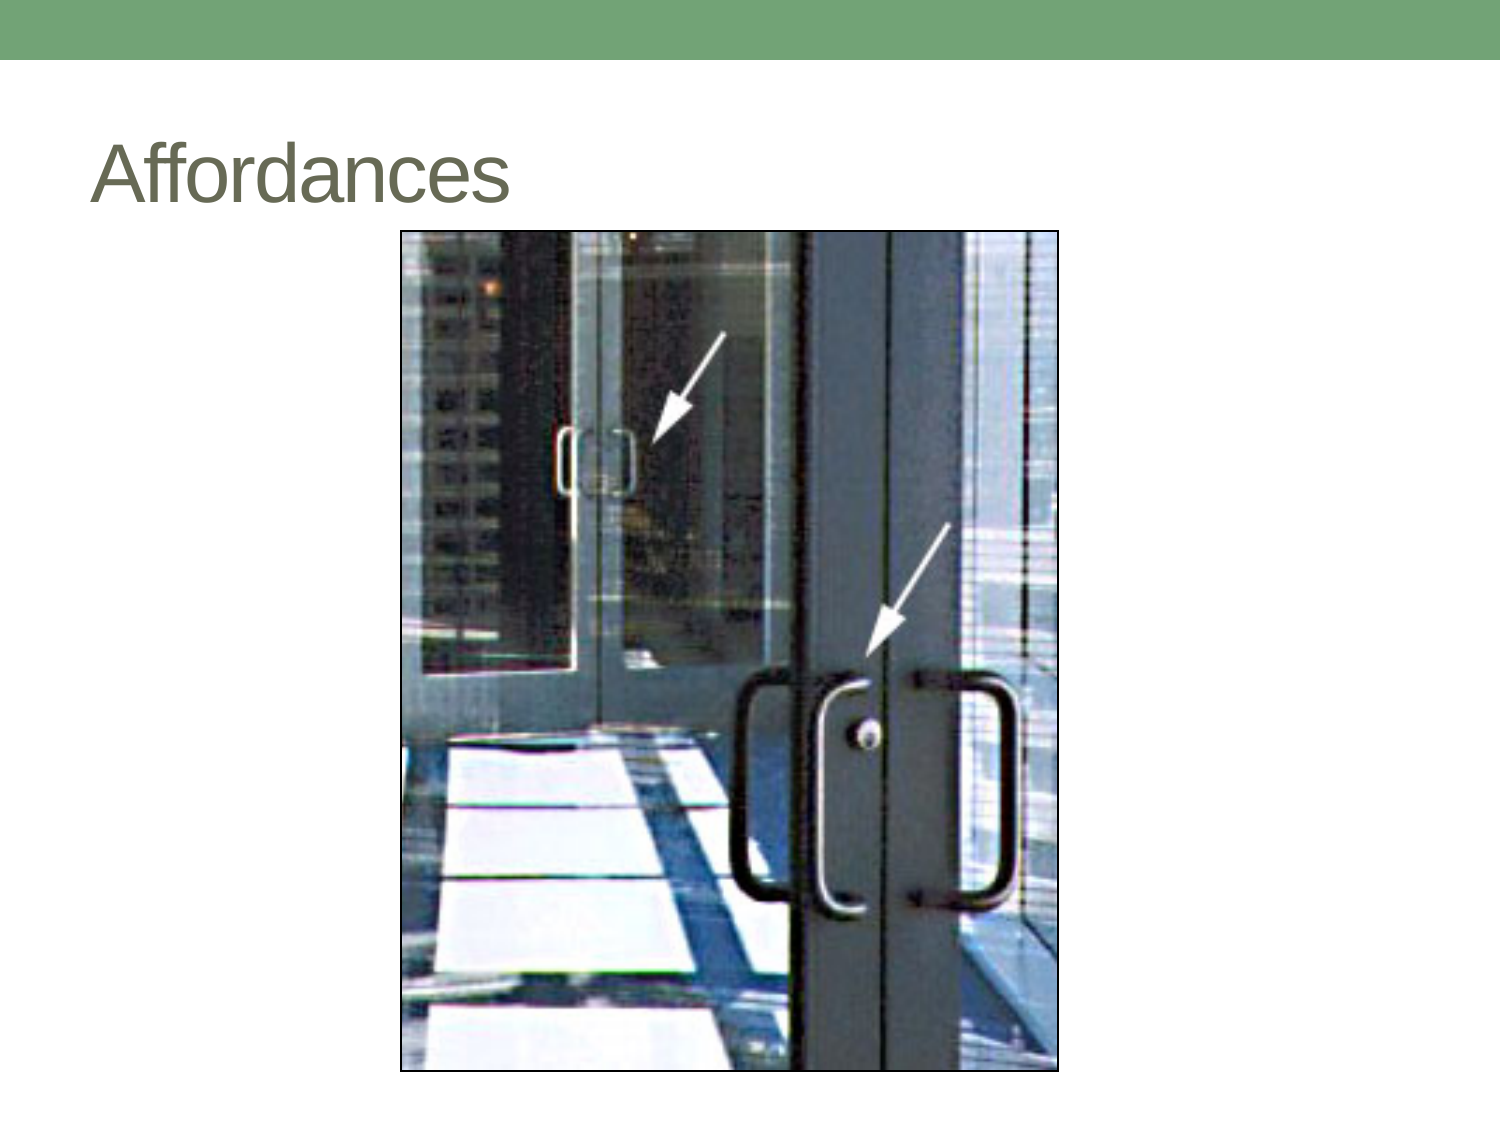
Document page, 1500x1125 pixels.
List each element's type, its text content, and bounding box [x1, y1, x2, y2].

picture [401, 231, 1058, 1071]
title Affordances [75, 87, 1425, 250]
